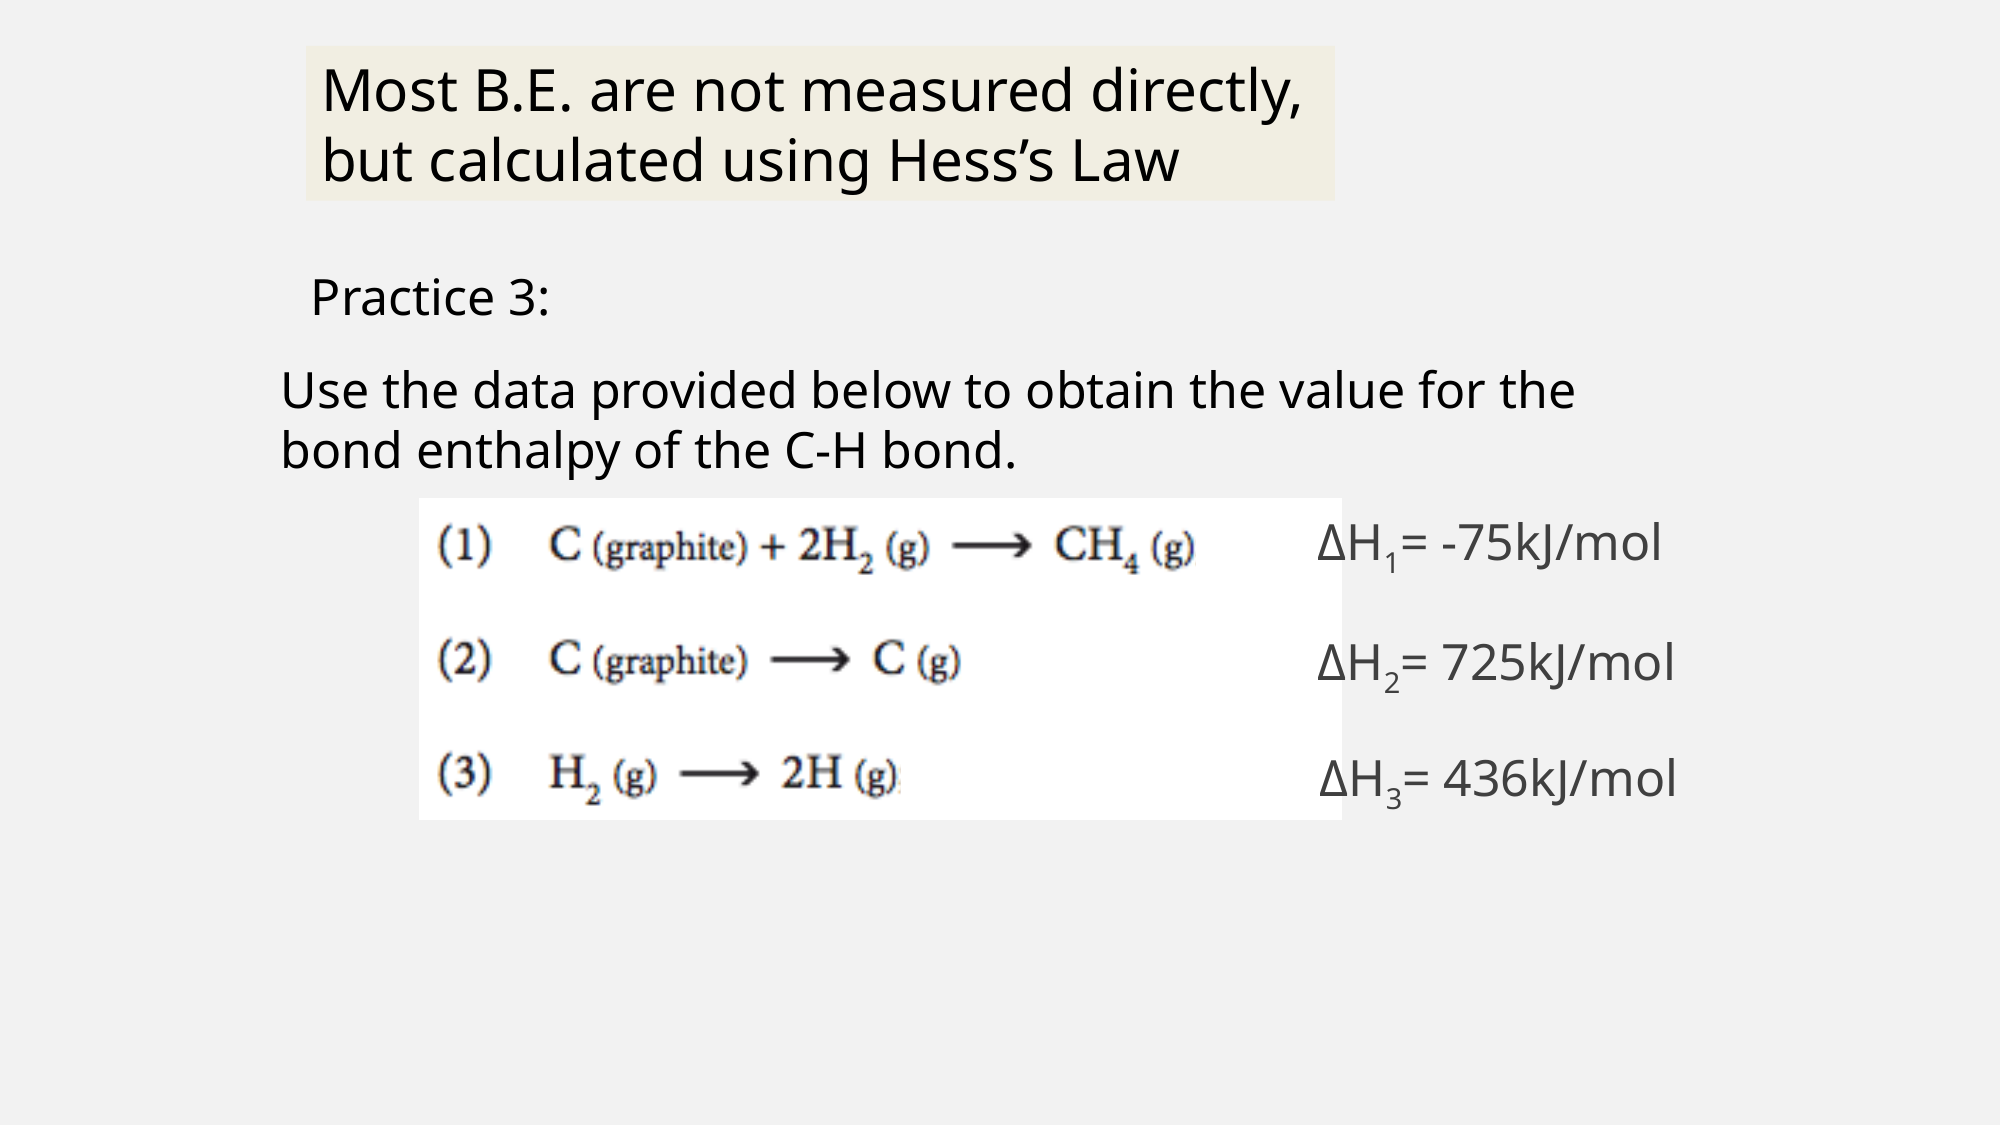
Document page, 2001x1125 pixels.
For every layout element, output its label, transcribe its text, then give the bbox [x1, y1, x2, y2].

text_box ΔH3= 436kJ/mol [1305, 739, 1694, 823]
text_box ΔH1= -75kJ/mol [1342, 503, 1679, 587]
text_box Use the data provided below to obtain the value for the bond enthalpy of the C-H bond. [265, 350, 1719, 486]
text_box Most B.E. are not measured directly, but calculated using Hess’s Law [306, 45, 1335, 201]
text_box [419, 498, 1342, 820]
text_box ΔH2= 725kJ/mol [1342, 623, 1692, 707]
text_box Practice 3: [296, 258, 567, 333]
